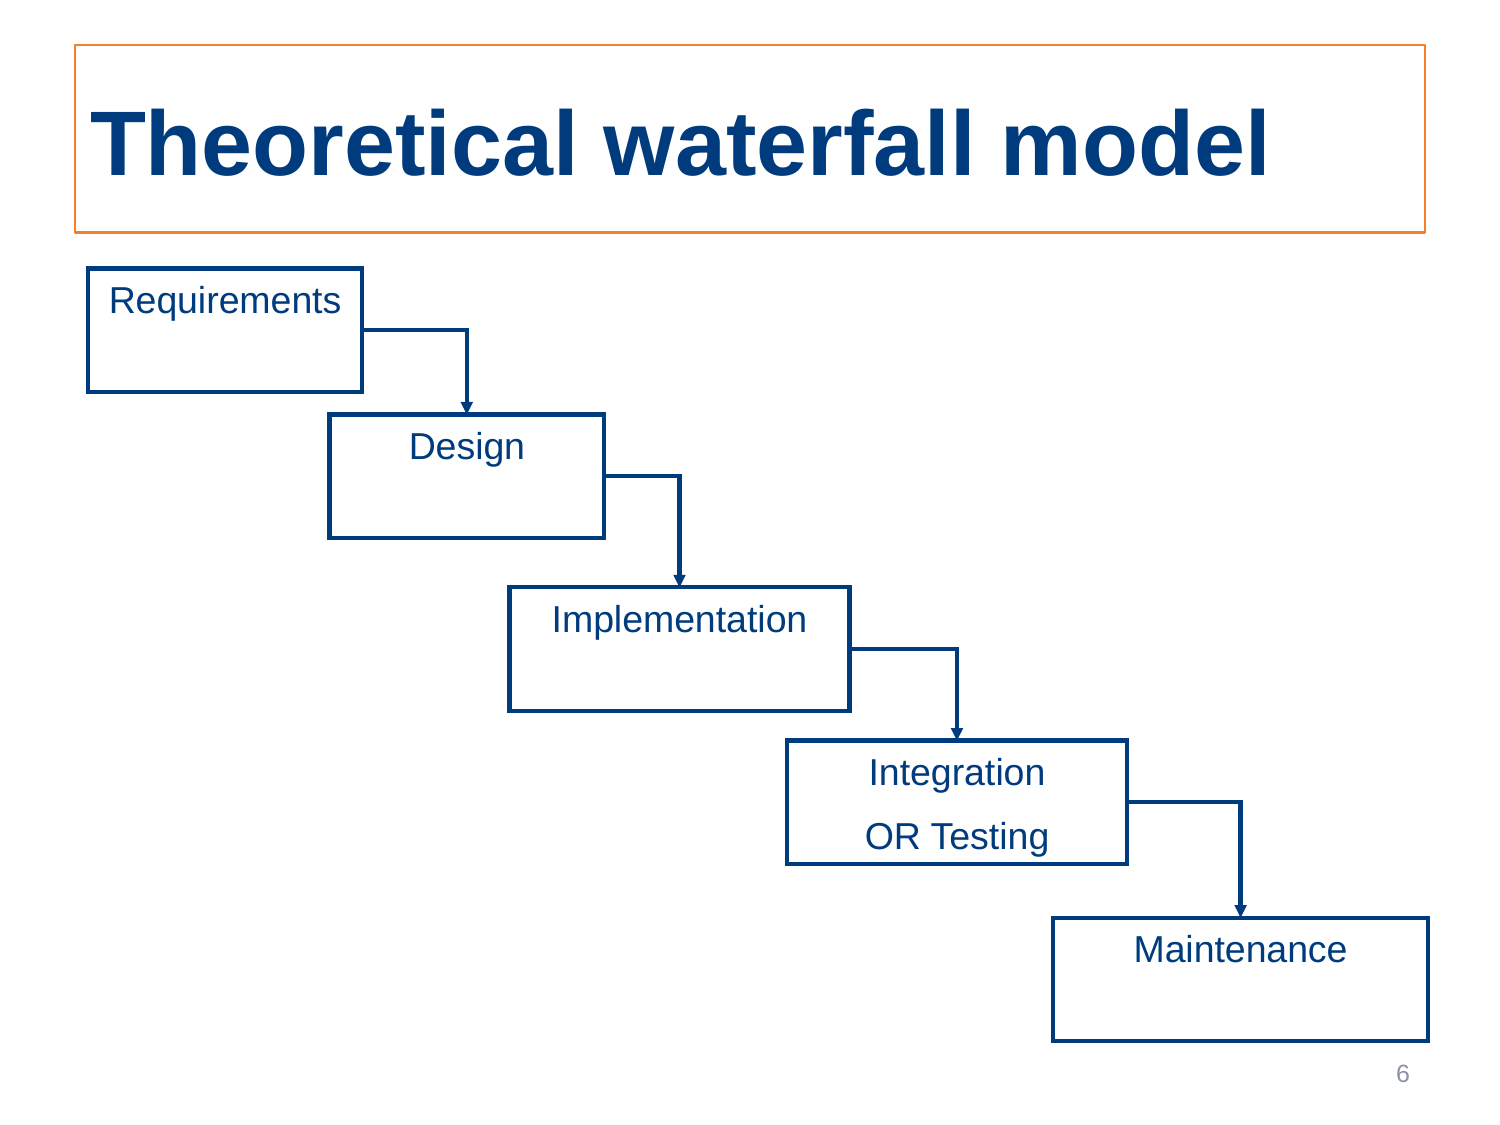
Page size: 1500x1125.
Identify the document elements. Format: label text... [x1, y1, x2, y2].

text_box Maintenance [1052, 917, 1429, 1042]
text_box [849, 651, 958, 741]
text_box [603, 478, 680, 588]
text_box Implementation [509, 587, 850, 711]
slide_number 6 [1074, 1042, 1425, 1103]
text_box Integration OR Testing [786, 740, 1127, 865]
text_box Design [329, 414, 604, 538]
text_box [362, 332, 467, 415]
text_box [1126, 804, 1241, 918]
title Theoretical waterfall model [74, 44, 1426, 234]
text_box Requirements [87, 268, 363, 392]
